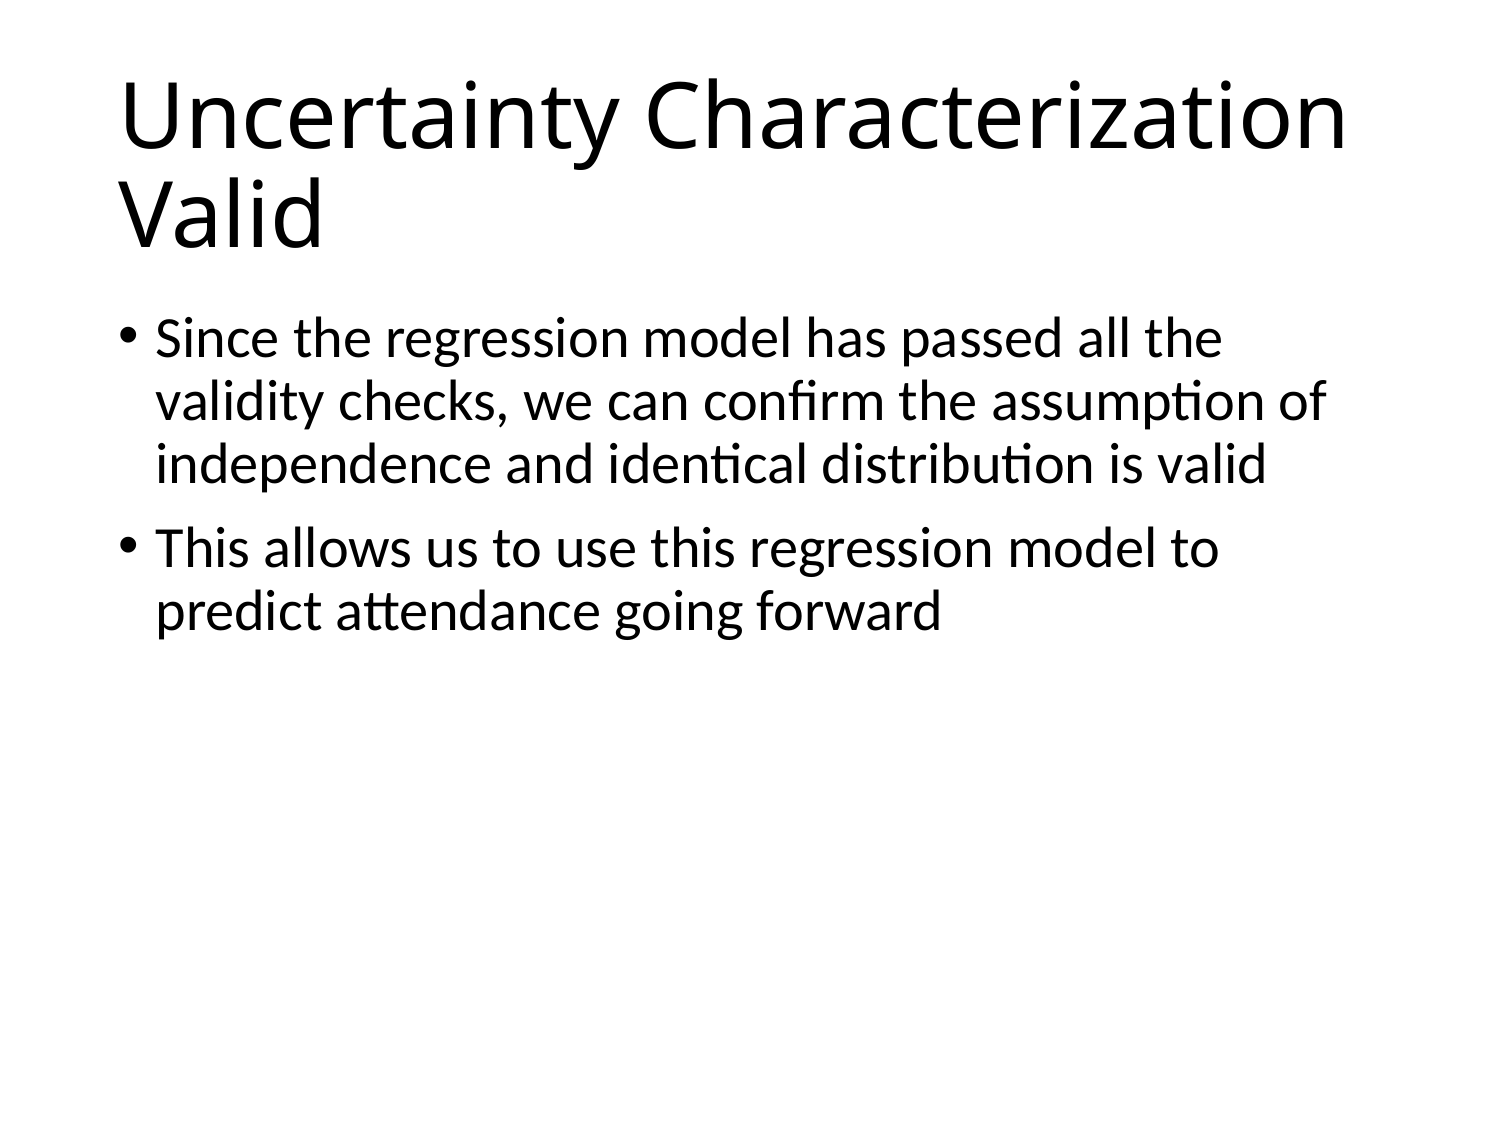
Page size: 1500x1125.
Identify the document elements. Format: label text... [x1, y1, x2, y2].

list Since the regression model has passed all the validity checks, we can confirm the assumption of independence and identical distribution is valid This allows us to use this regression model to predict attendance going forward [103, 299, 1397, 1014]
title Uncertainty Characterization Valid [103, 59, 1397, 278]
